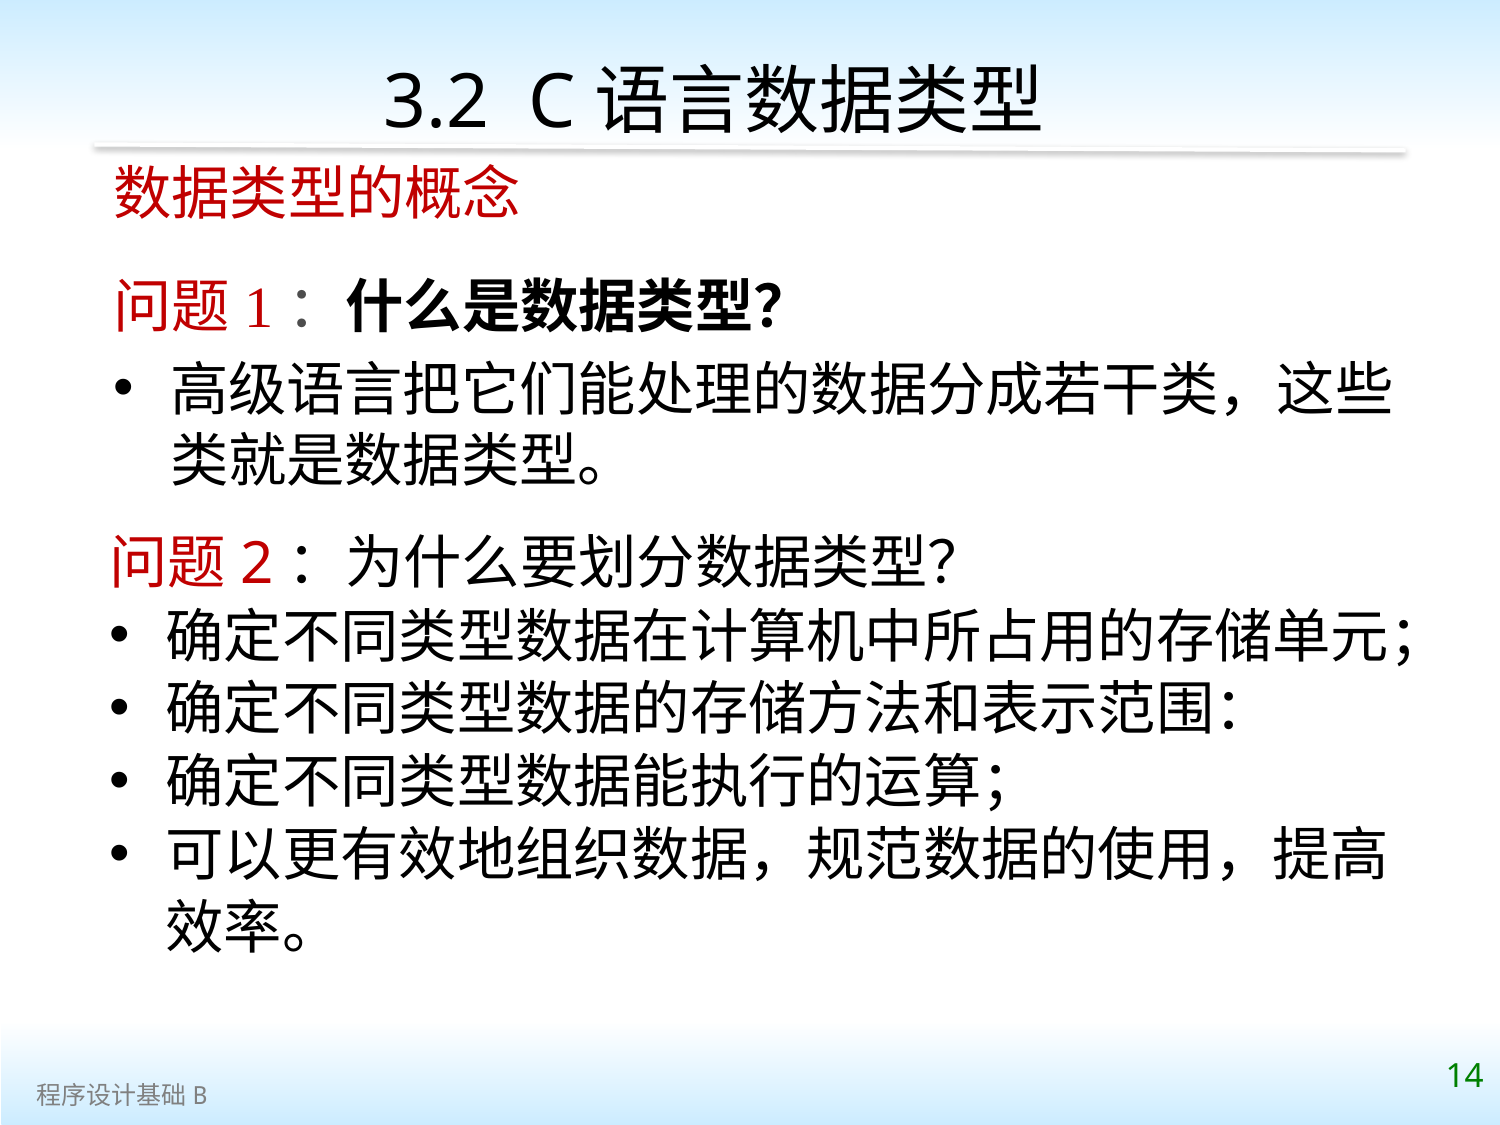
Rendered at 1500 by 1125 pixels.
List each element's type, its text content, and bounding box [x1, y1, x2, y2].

title 3.2 C语言数据类型 [76, 34, 1352, 160]
text_box 问题2：为什么要划分数据类型？ 确定不同类型数据在计算机中所占用的存储单元； 确定不同类型数据的存储方法和表示范围： 确定不同类型数据能执行的运算； 可以更有效地组织数据，规范数据的使用，提高效率。 [94, 515, 1430, 1020]
text_box 数据类型的概念 [98, 160, 714, 234]
slide_number 14 [1080, 1046, 1499, 1106]
list 问题1：什么是数据类型？ 高级语言把它们能处理的数据分成若干类，这些类就是数据类型。 [98, 260, 1434, 516]
